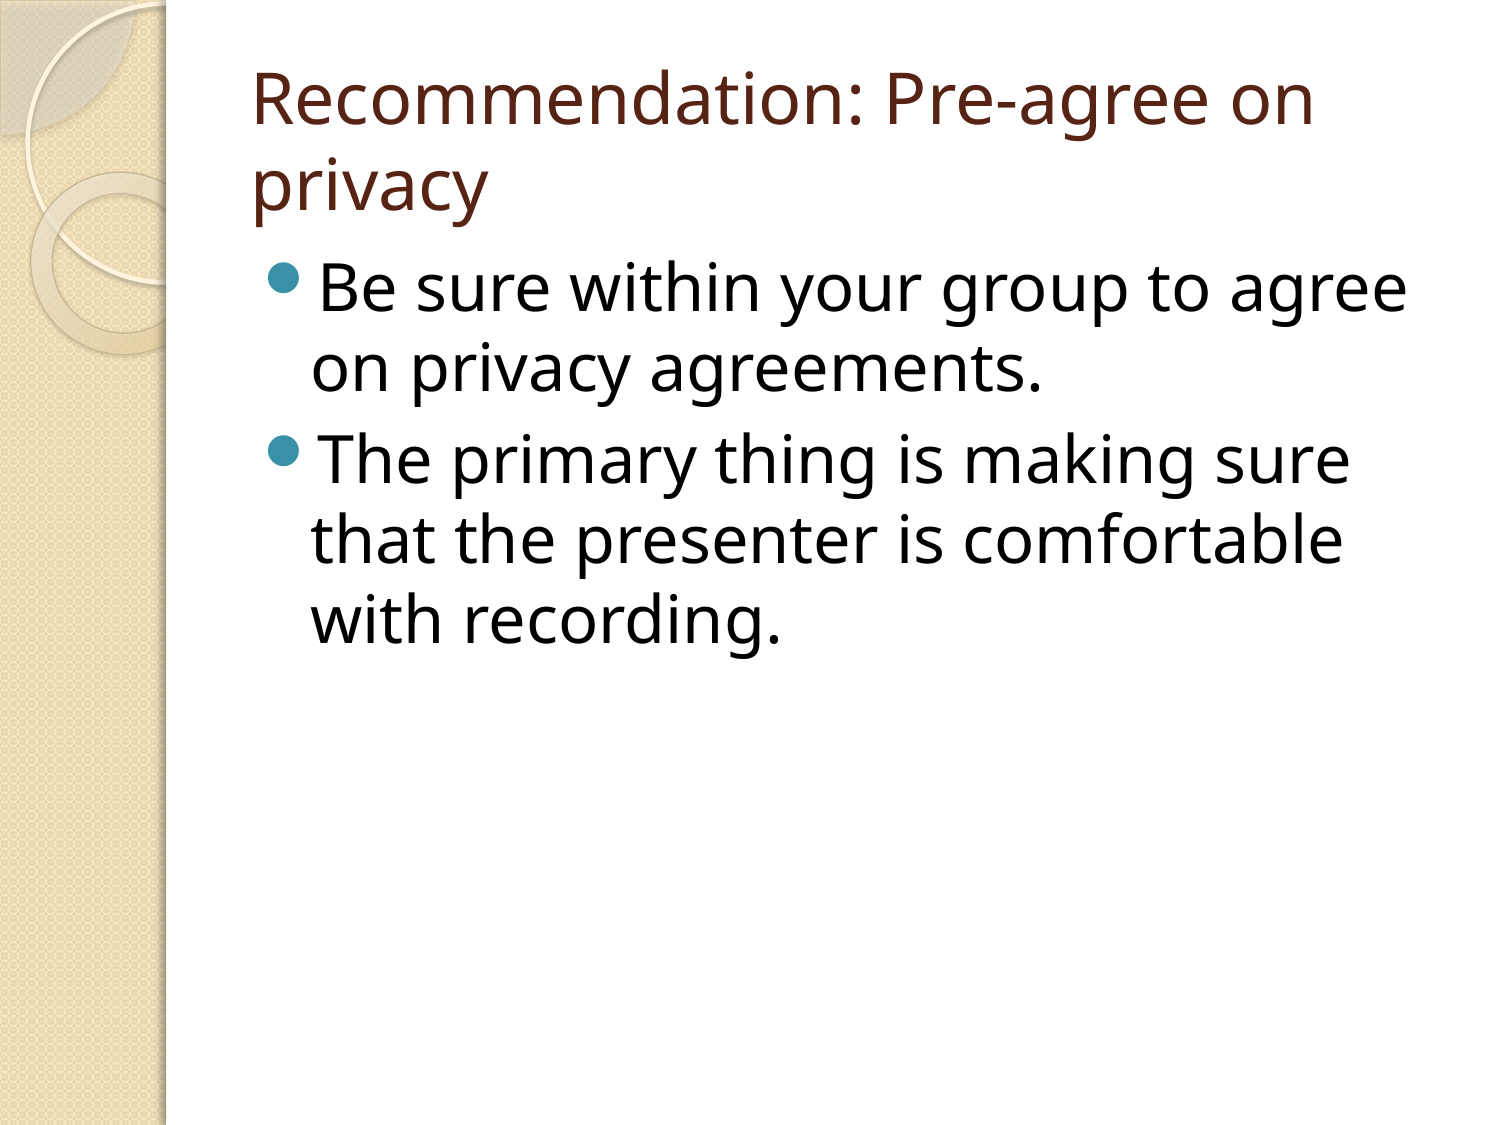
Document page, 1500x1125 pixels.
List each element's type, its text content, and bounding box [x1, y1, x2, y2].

list Be sure within your group to agree on privacy agreements. The primary thing is making sure that the presenter is comfortable with recording. [235, 237, 1466, 1025]
title Recommendation: Pre-agree on privacy [235, 45, 1466, 233]
